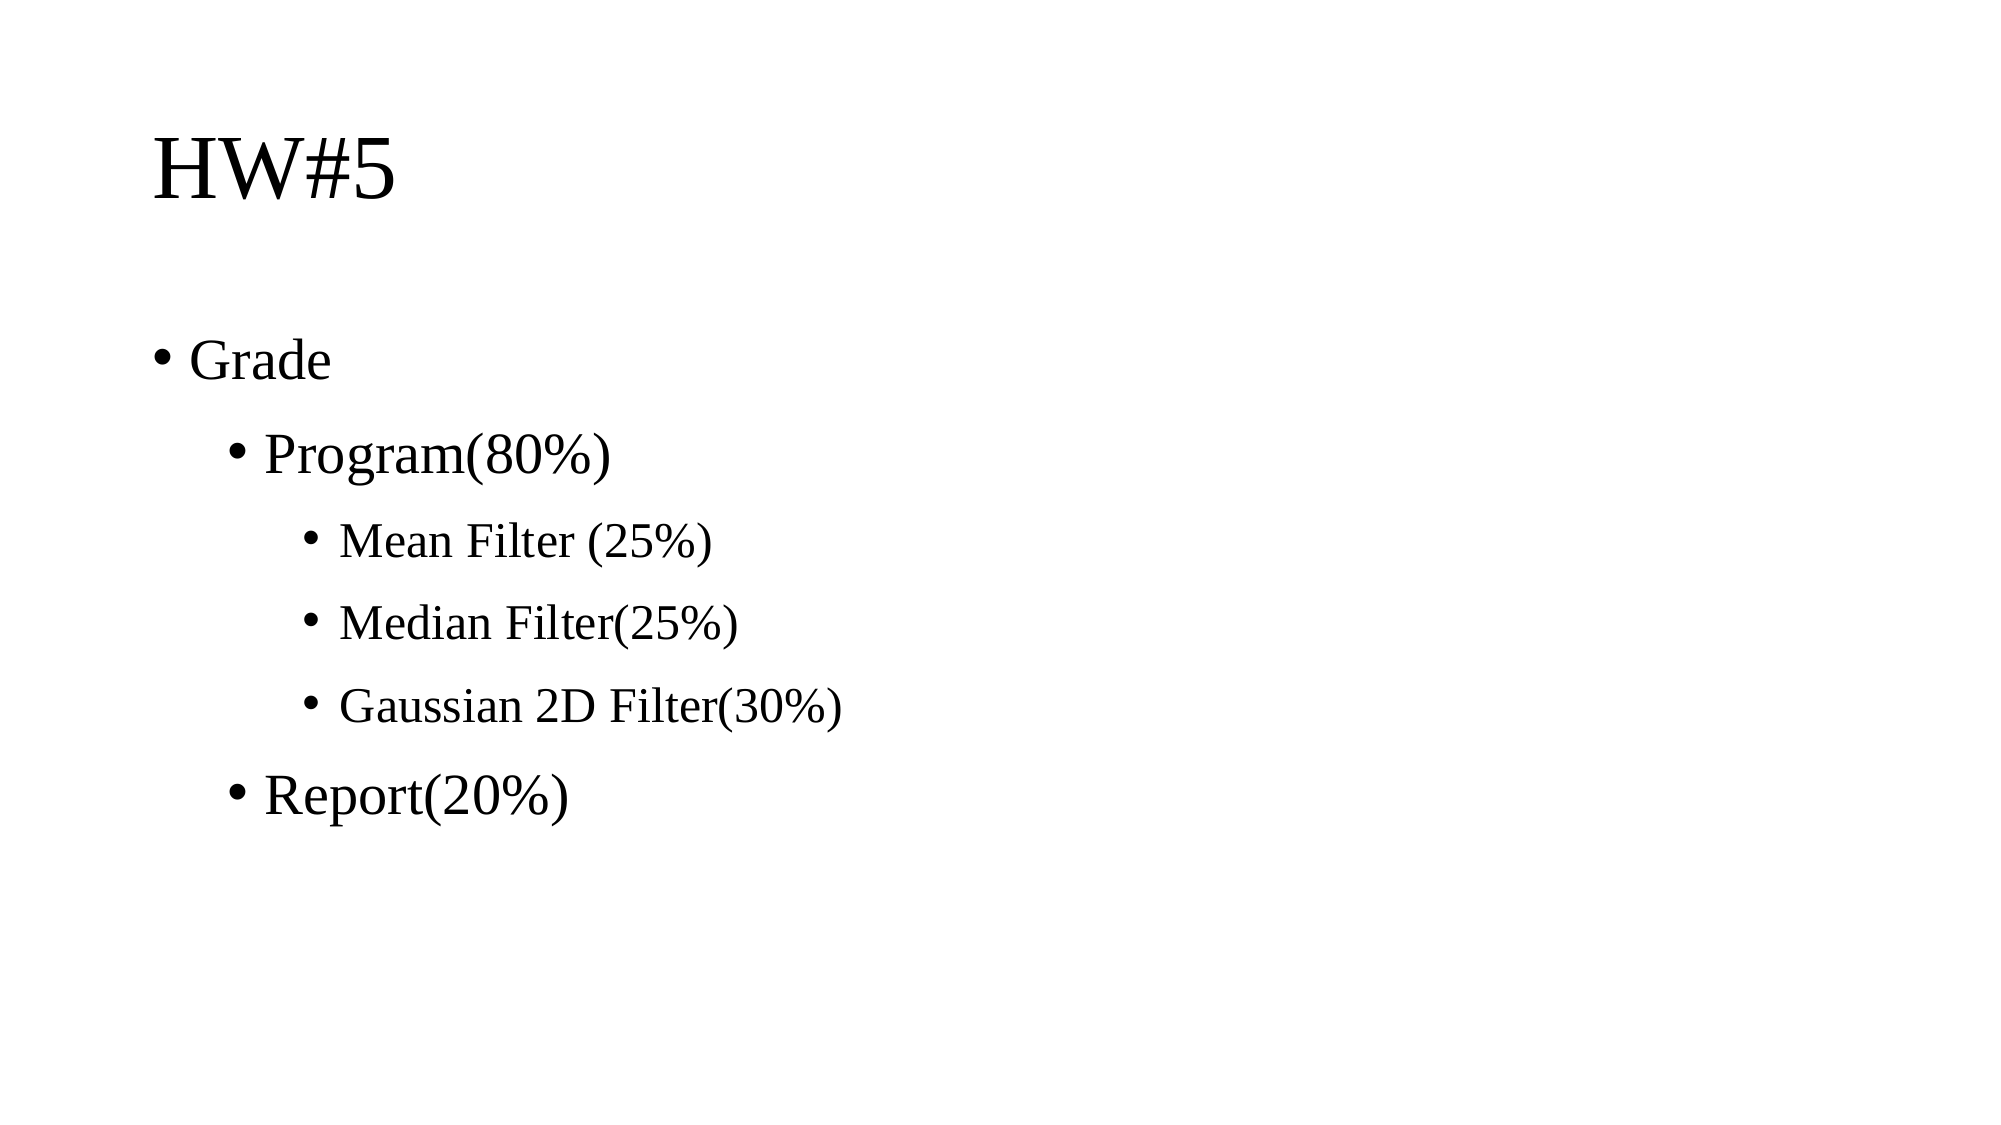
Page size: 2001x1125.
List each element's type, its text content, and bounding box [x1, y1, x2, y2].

list Grade Program(80%) Mean Filter (25%) Median Filter(25%) Gaussian 2D Filter(30%) Report(20%) [137, 299, 1863, 1014]
title HW#5 [137, 59, 1863, 278]
